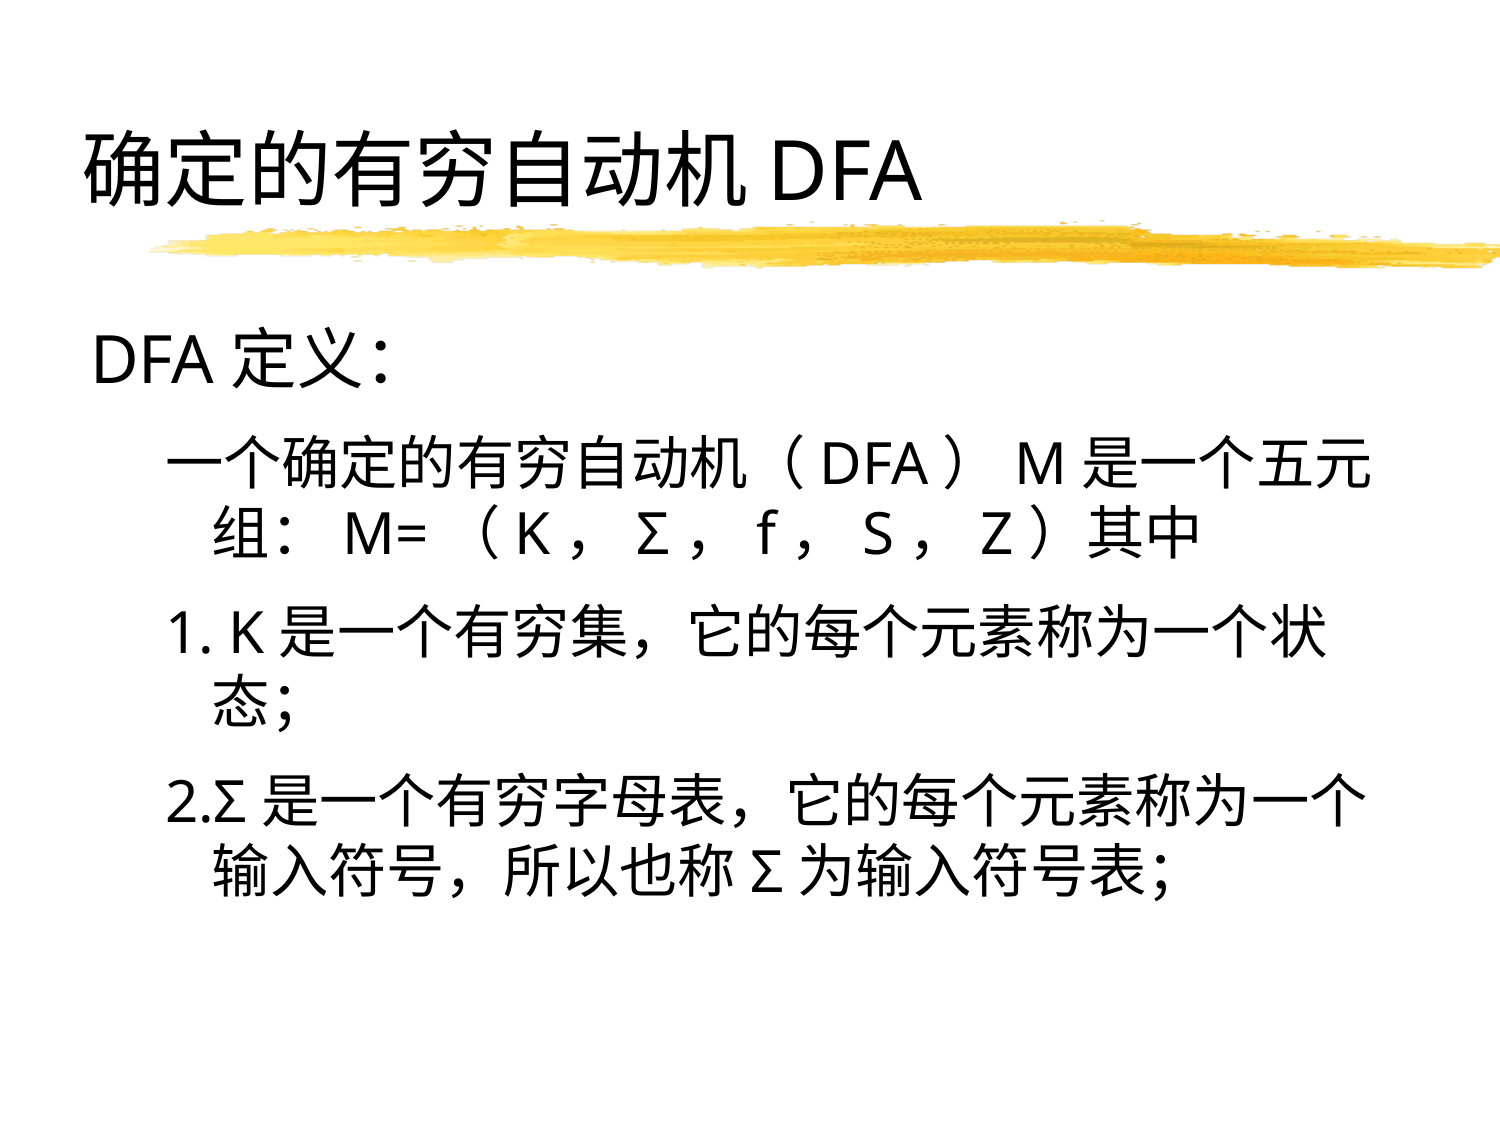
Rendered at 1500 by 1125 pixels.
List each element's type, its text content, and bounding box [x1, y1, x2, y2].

picture [150, 215, 1500, 279]
list DFA定义： 一个确定的有穷自动机（DFA）M是一个五元组：M=（K，Σ，f，S，Z）其中 1. K是一个有穷集，它的每个元素称为一个状态； 2.Σ是一个有穷字母表，它的每个元素称为一个输入符号，所以也称Σ为输入符号表； [74, 309, 1417, 994]
title 确定的有穷自动机DFA [66, 37, 1342, 226]
